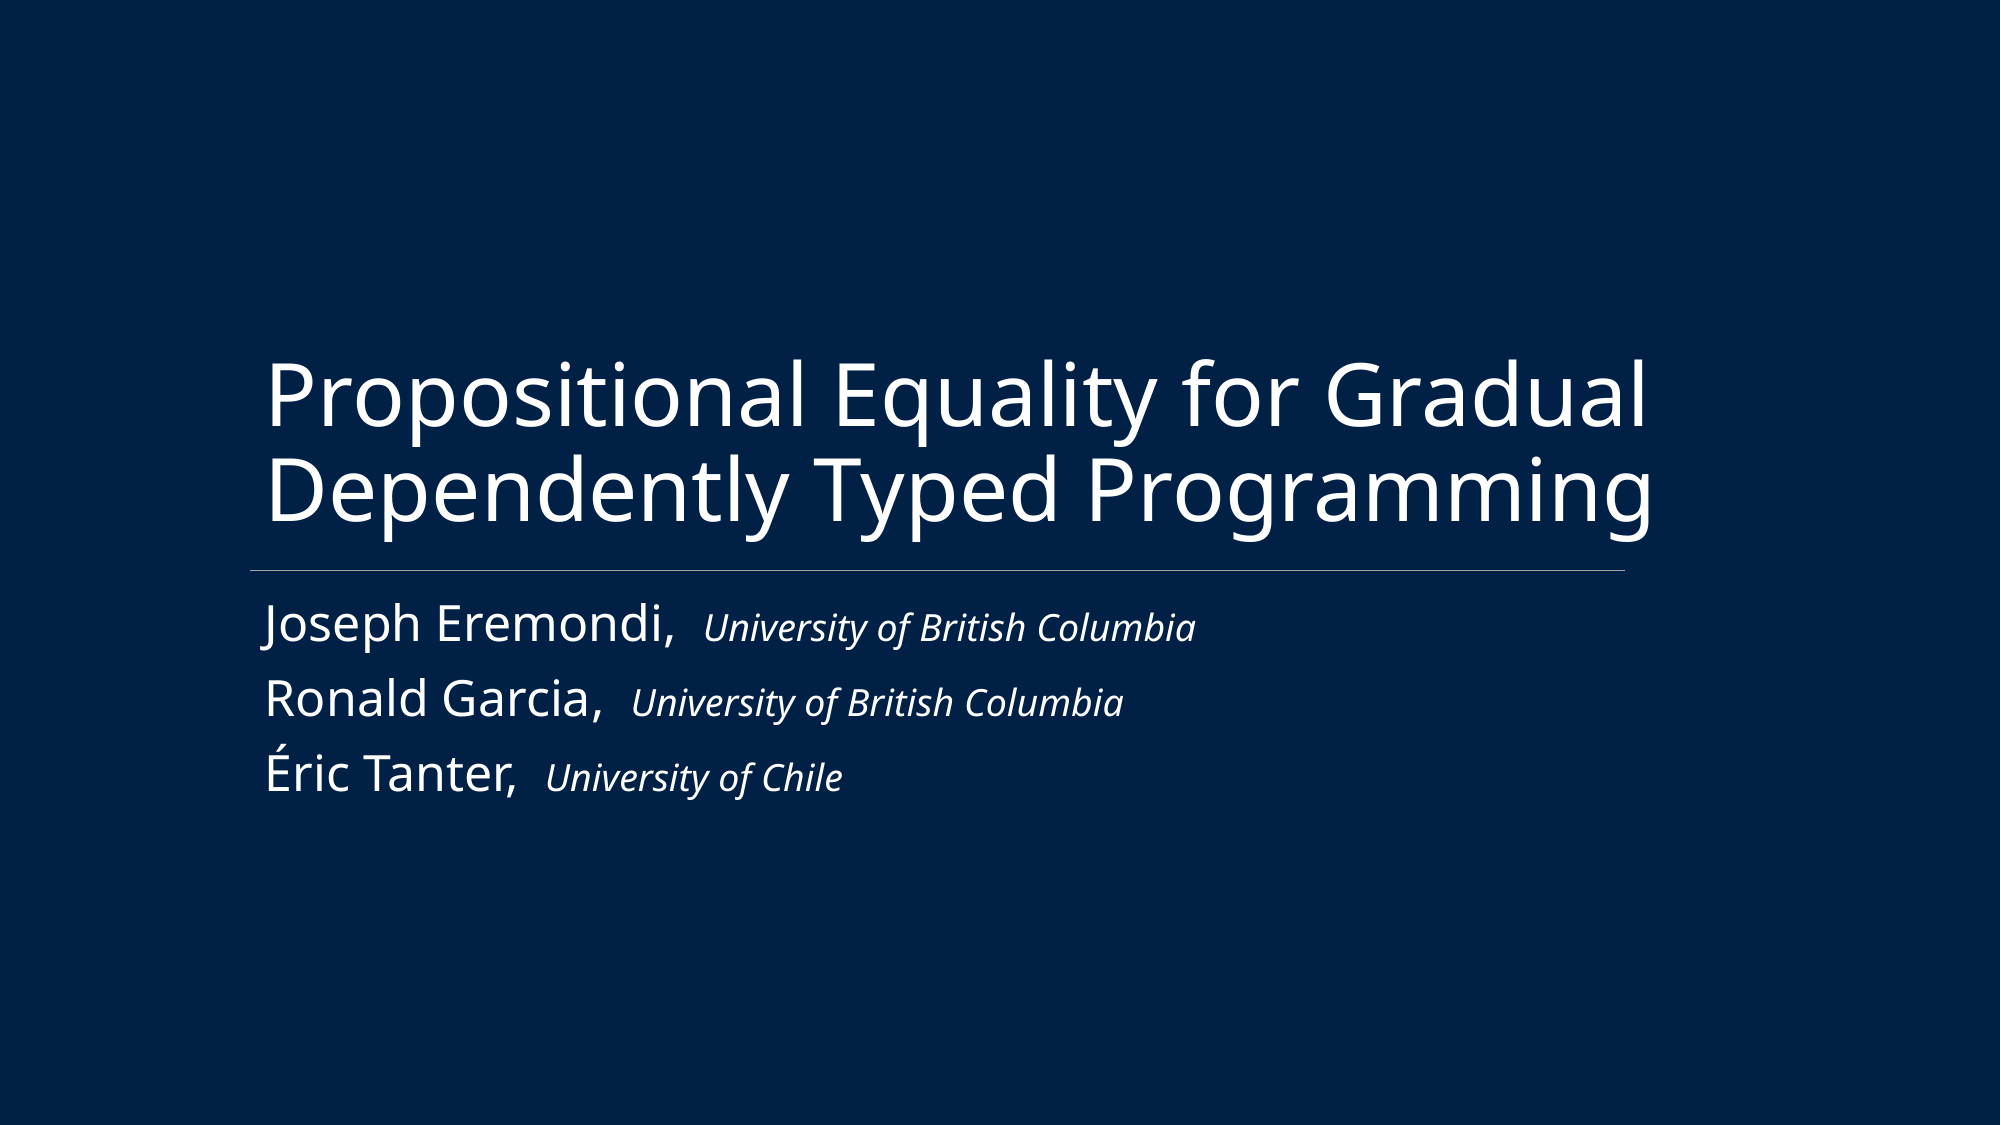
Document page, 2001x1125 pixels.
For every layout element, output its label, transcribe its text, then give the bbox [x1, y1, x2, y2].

title Propositional Equality for Gradual Dependently Typed Programming [249, 155, 1750, 548]
subtitle Joseph Eremondi, University of British Columbia Ronald Garcia, University of British Columbia Éric Tanter, University of Chile [249, 590, 1750, 863]
